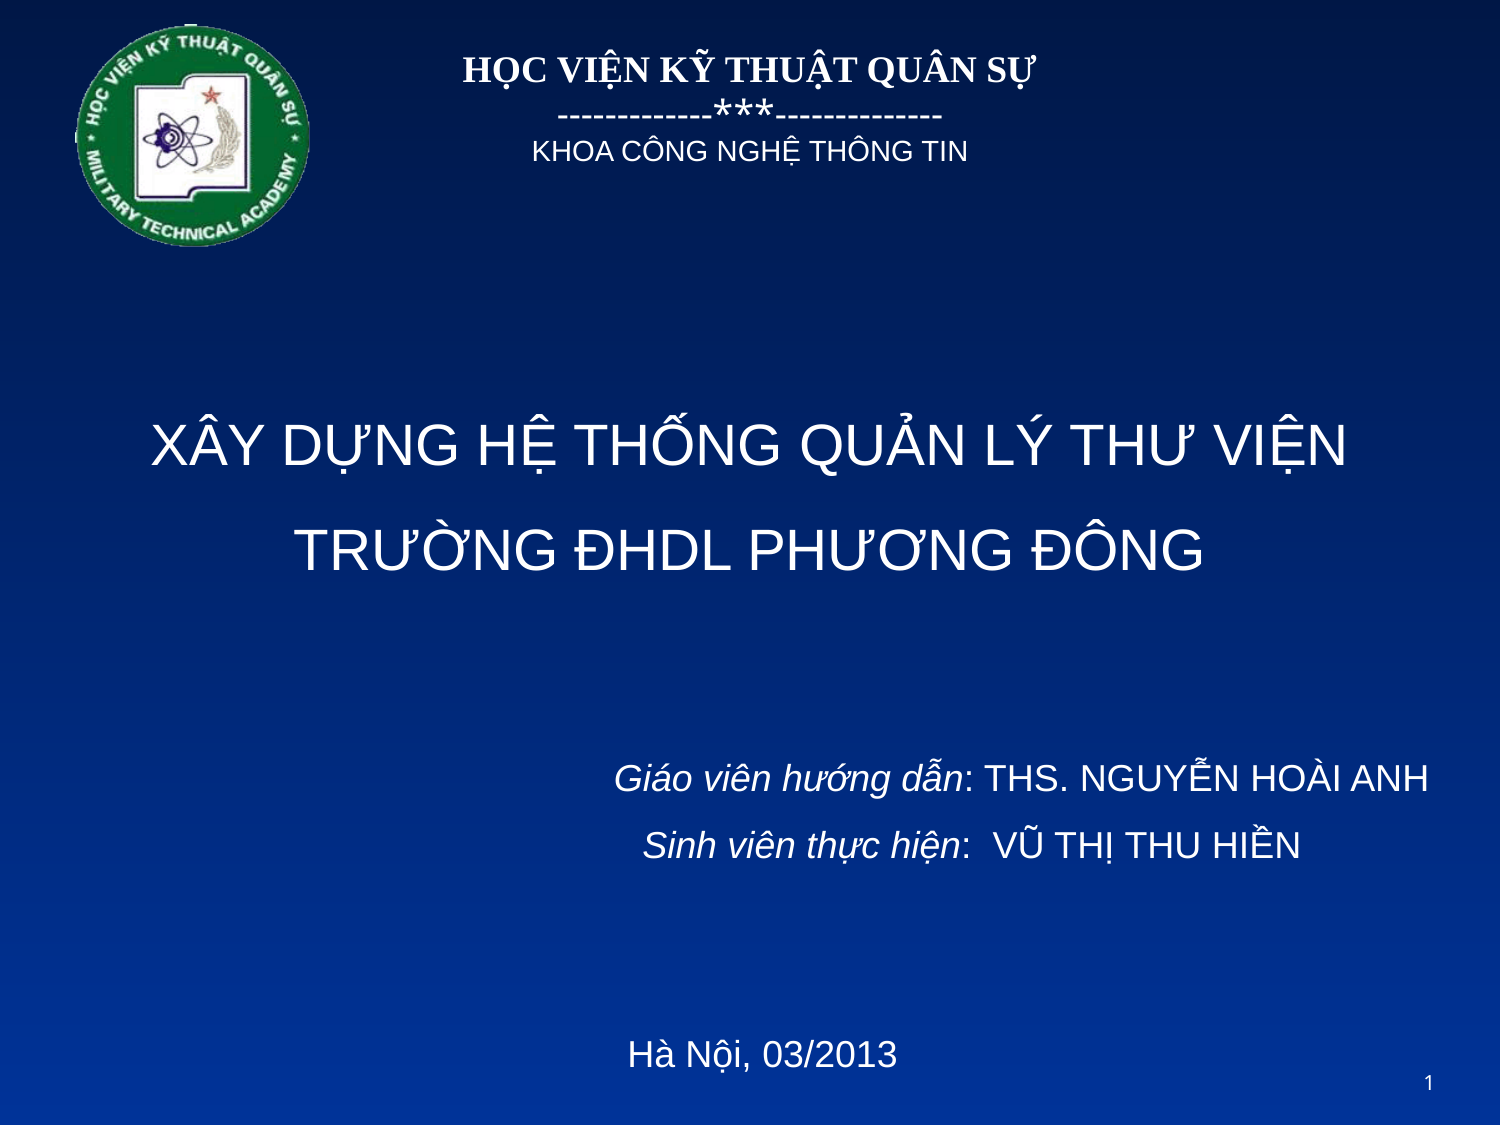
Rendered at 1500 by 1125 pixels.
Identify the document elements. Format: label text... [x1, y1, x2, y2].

picture [74, 24, 313, 251]
text_box KHOA CÔNG NGHỆ THÔNG TIN [437, 124, 1063, 175]
slide_number 1 [1100, 1062, 1450, 1125]
text_box HỌC VIỆN KỸ THUẬT QUÂN SỰ -------------***-------------- [374, 37, 1125, 143]
text_box Hà Nội, 03/2013 [424, 1023, 1100, 1083]
text_box Giáo viên hướng dẫn: THS. NGUYỄN HOÀI ANH Sinh viên thực hiện: VŨ THỊ THU HIỀN [574, 724, 1469, 874]
text_box XÂY DỰNG HỆ THỐNG QUẢN LÝ THƯ VIỆN TRƯỜNG ĐHDL PHƯƠNG ĐÔNG [81, 374, 1419, 600]
